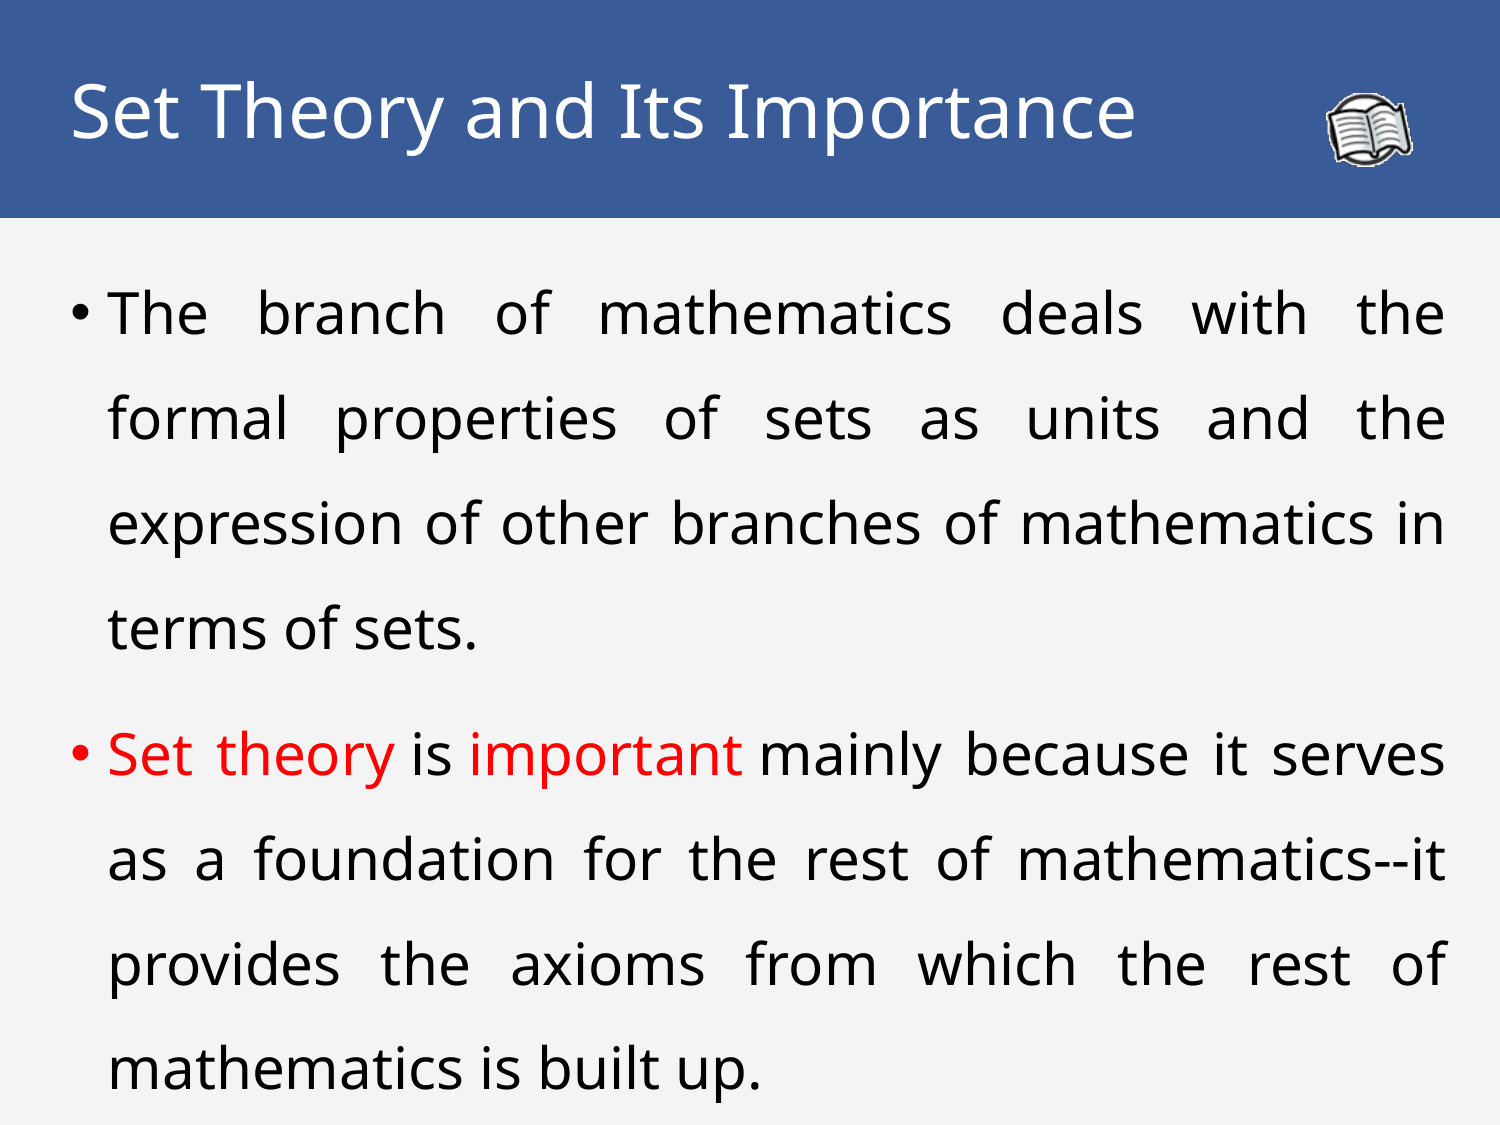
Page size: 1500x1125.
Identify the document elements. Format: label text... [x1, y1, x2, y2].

list The branch of mathematics deals with the formal properties of sets as units and the expression of other branches of mathematics in terms of sets. Set theory is important mainly because it serves as a foundation for the rest of mathematics--it provides the axioms from which the rest of mathematics is built up. [55, 233, 1462, 1055]
picture [1326, 92, 1413, 167]
title Set Theory and Its Importance [55, 0, 1397, 218]
